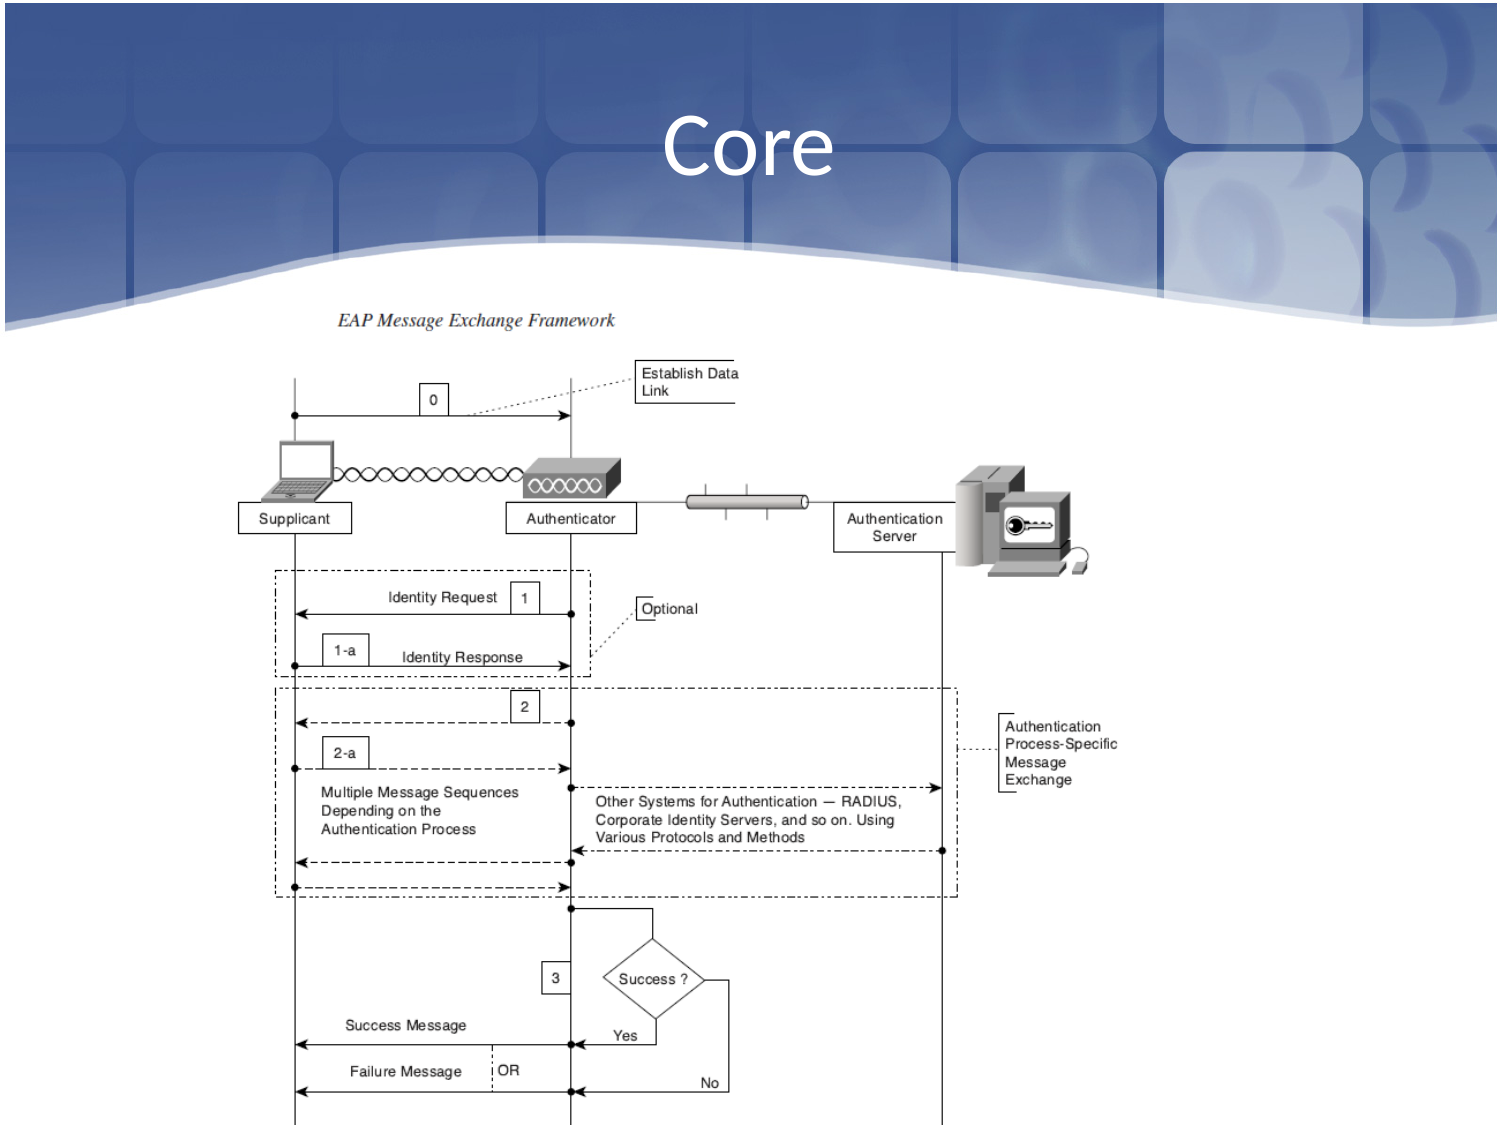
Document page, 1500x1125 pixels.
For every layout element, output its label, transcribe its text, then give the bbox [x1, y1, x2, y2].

title Core [74, 44, 1426, 233]
picture [0, 0, 1500, 1125]
